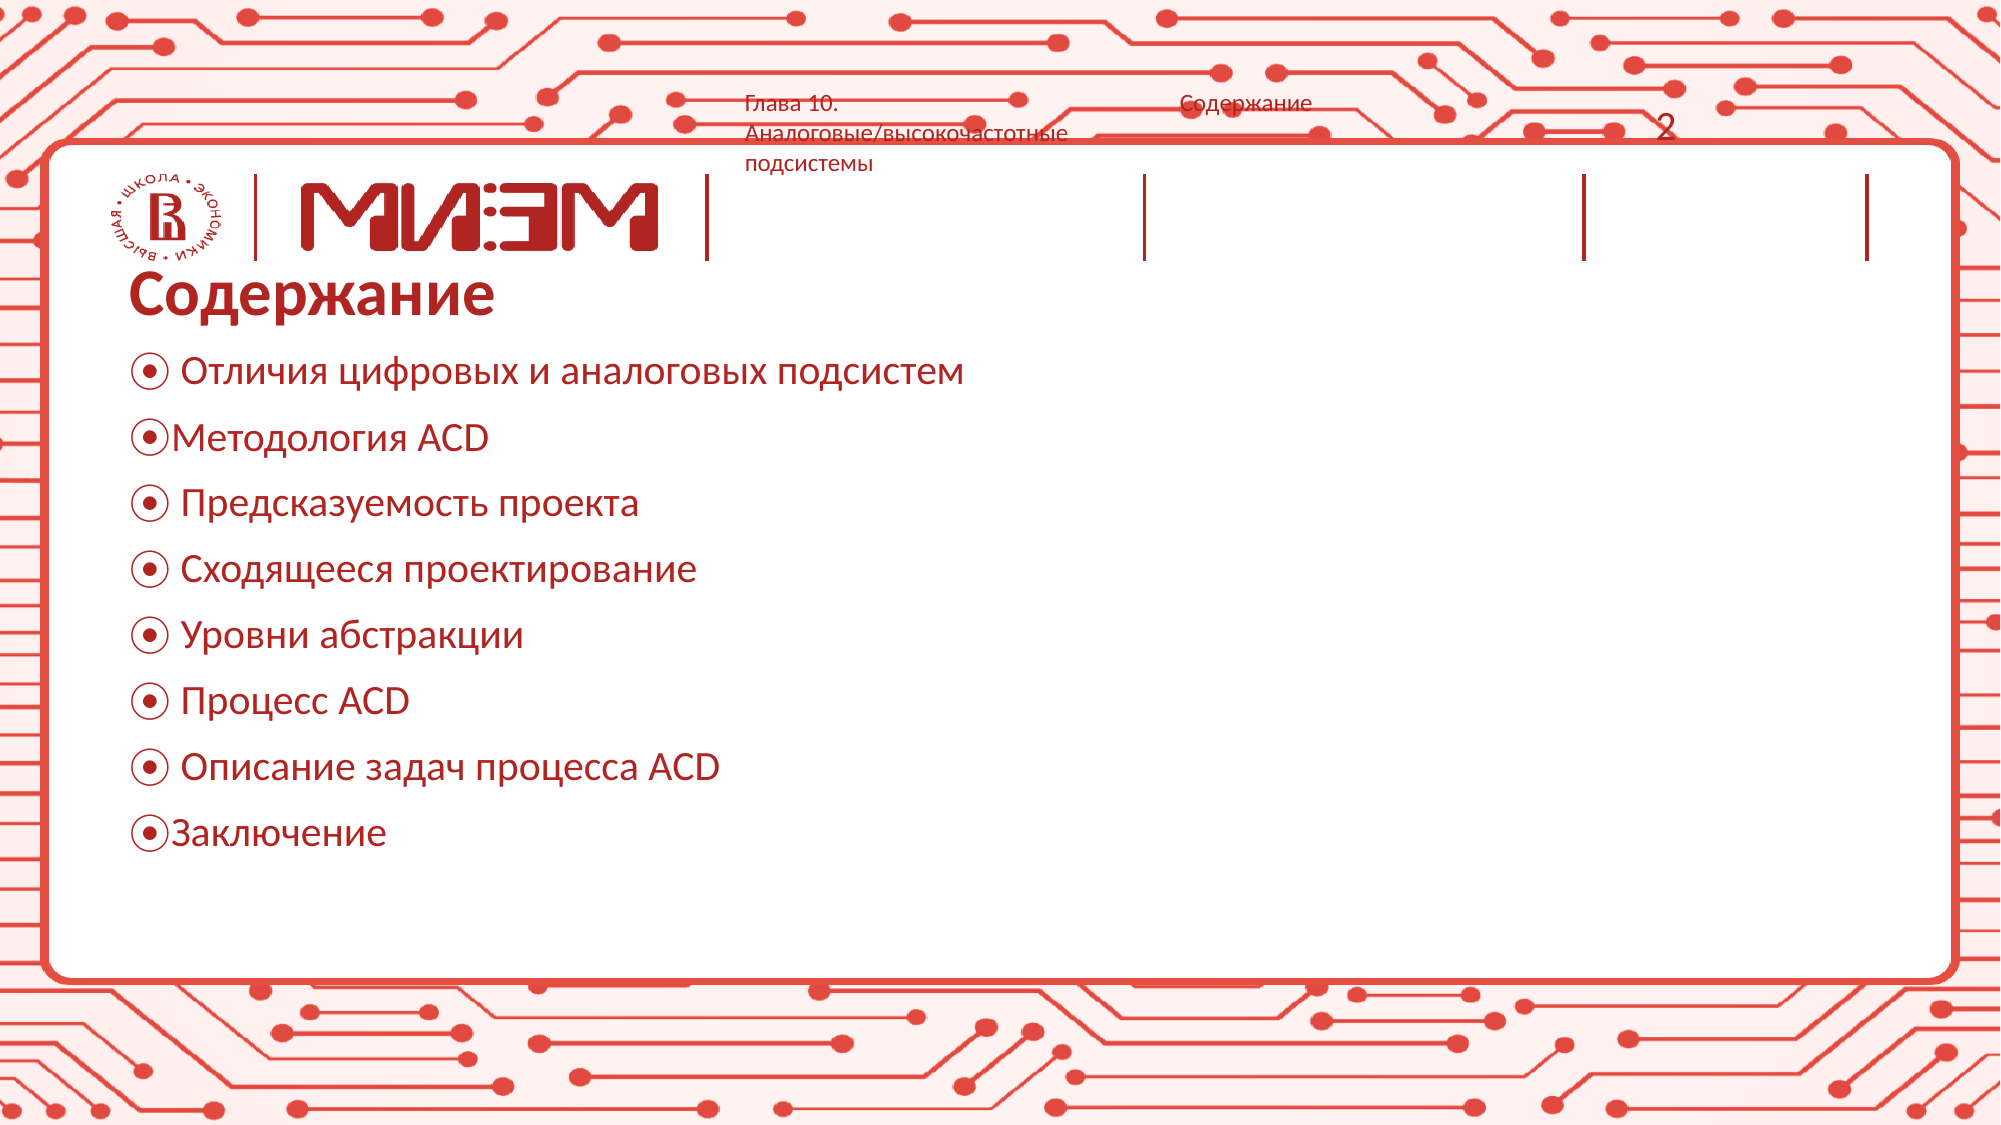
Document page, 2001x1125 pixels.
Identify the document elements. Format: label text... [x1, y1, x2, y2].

text_box Глава 10. Аналоговые/высокочастотные подсистемы [729, 78, 1125, 184]
slide_number 2 [1637, 94, 1692, 154]
list Отличия цифровых и аналоговых подсистем Методология ACD Предсказуемость проекта Сходящееся проектирование Уровни абстракции Процесс ACD Описание задач процесса ACD Заключение [114, 341, 1125, 1022]
title Содержание [114, 222, 981, 341]
text_box Содержание [1164, 78, 1560, 124]
picture [0, 0, 2001, 1125]
